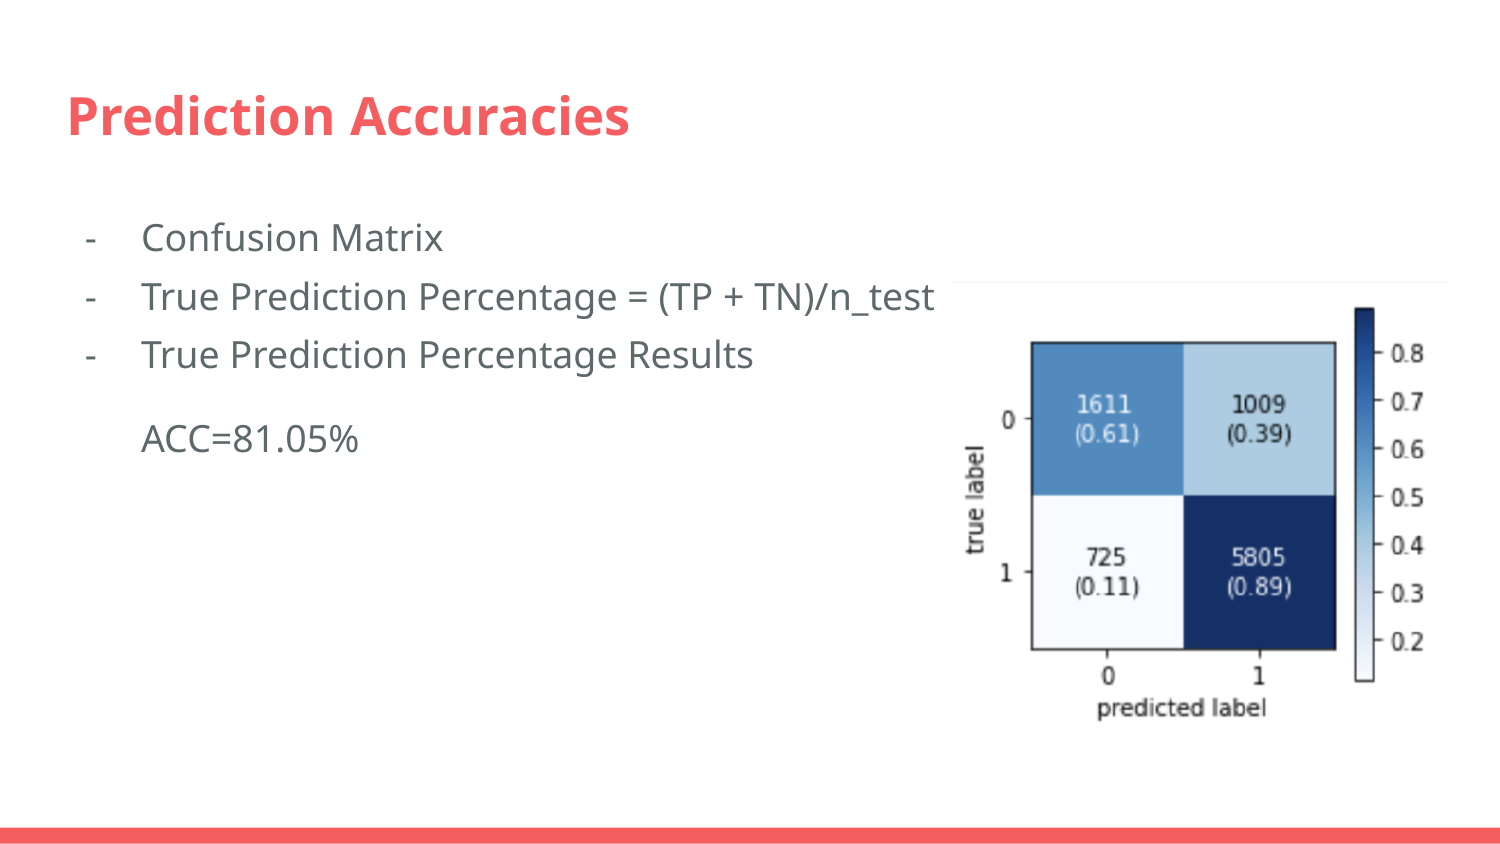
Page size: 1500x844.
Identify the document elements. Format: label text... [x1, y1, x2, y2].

list Confusion Matrix True Prediction Percentage = (TP + TN)/n_test True Prediction Percentage Results ACC=81.05% [51, 189, 1449, 750]
title Prediction Accuracies [51, 64, 1449, 167]
picture [947, 282, 1450, 750]
